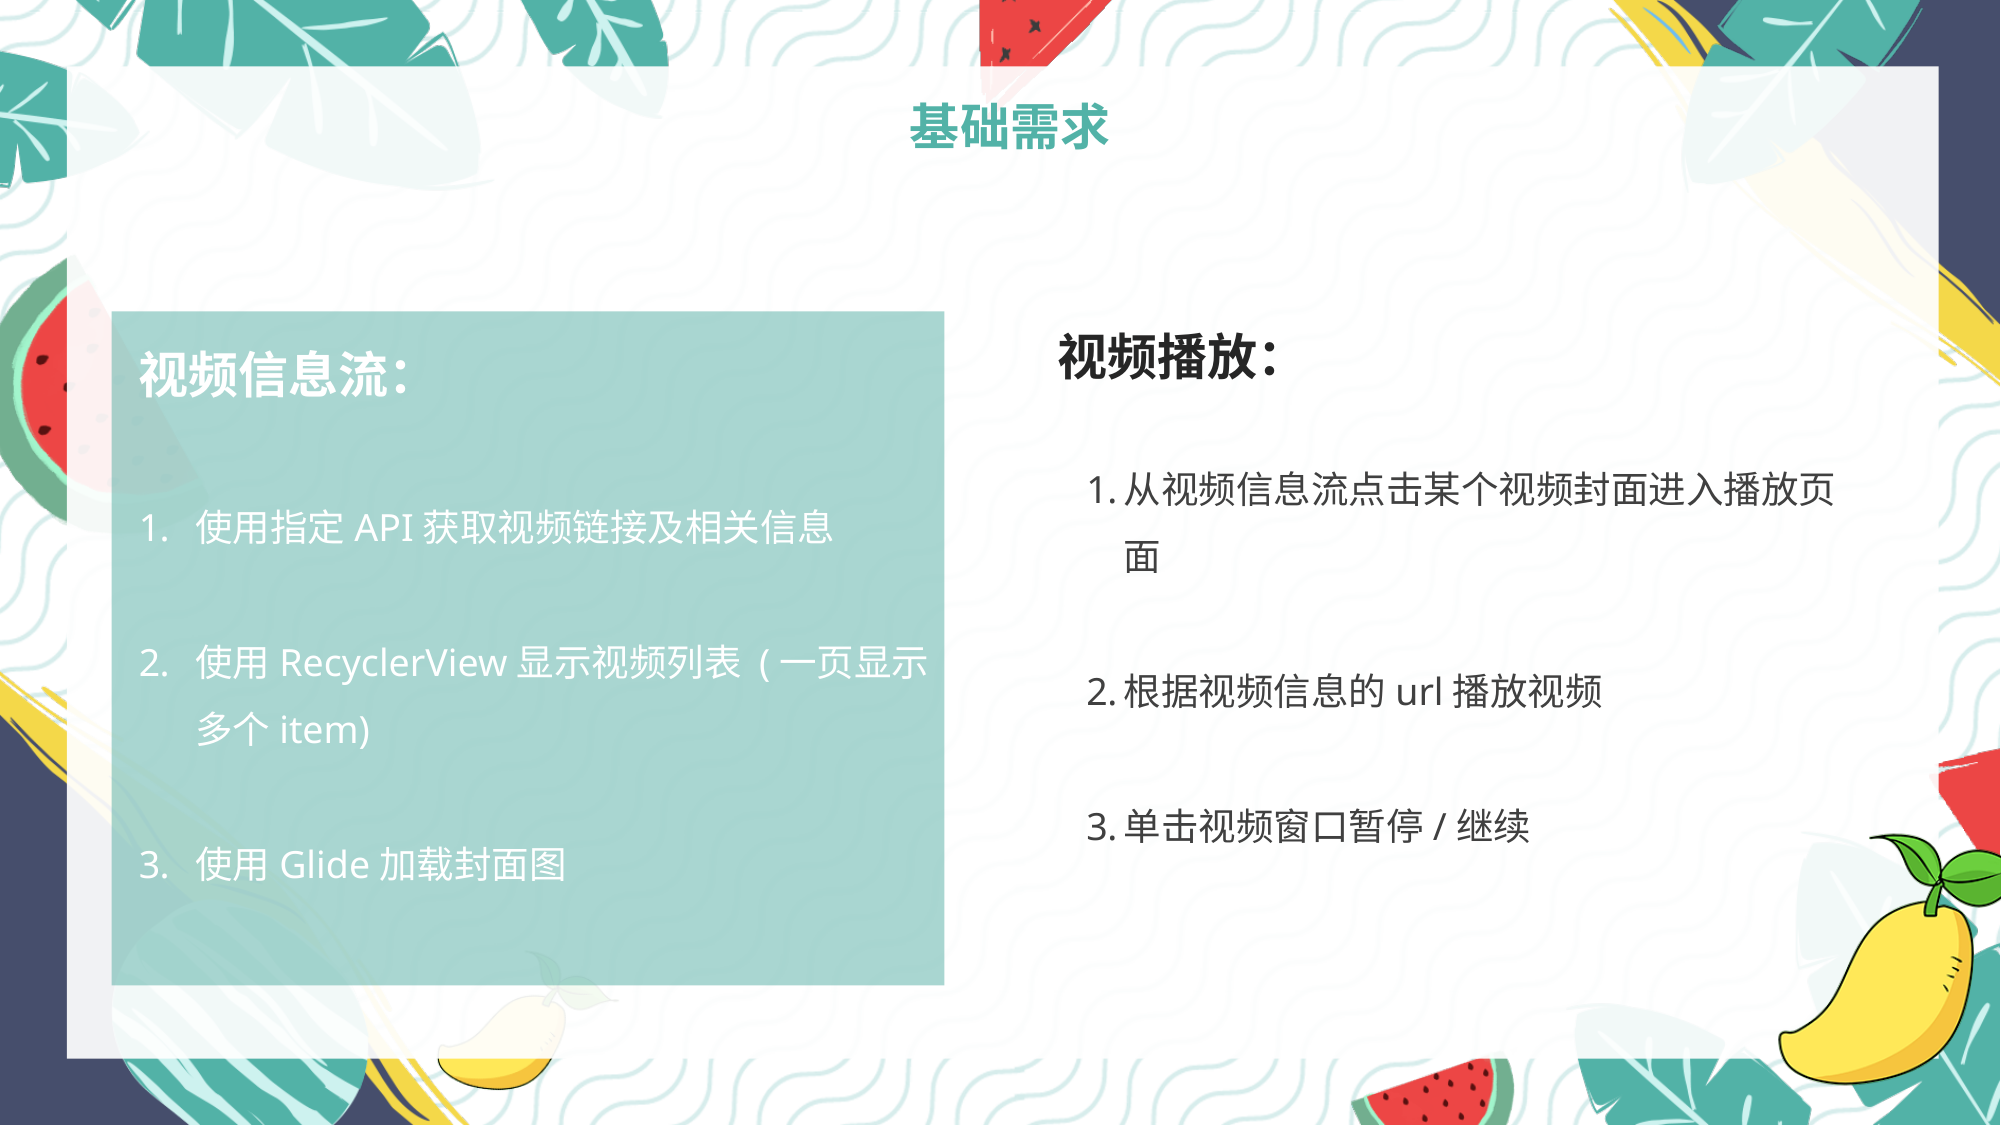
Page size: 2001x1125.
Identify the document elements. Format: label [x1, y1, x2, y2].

picture [0, 0, 2001, 1125]
text_box [1043, 319, 1880, 889]
